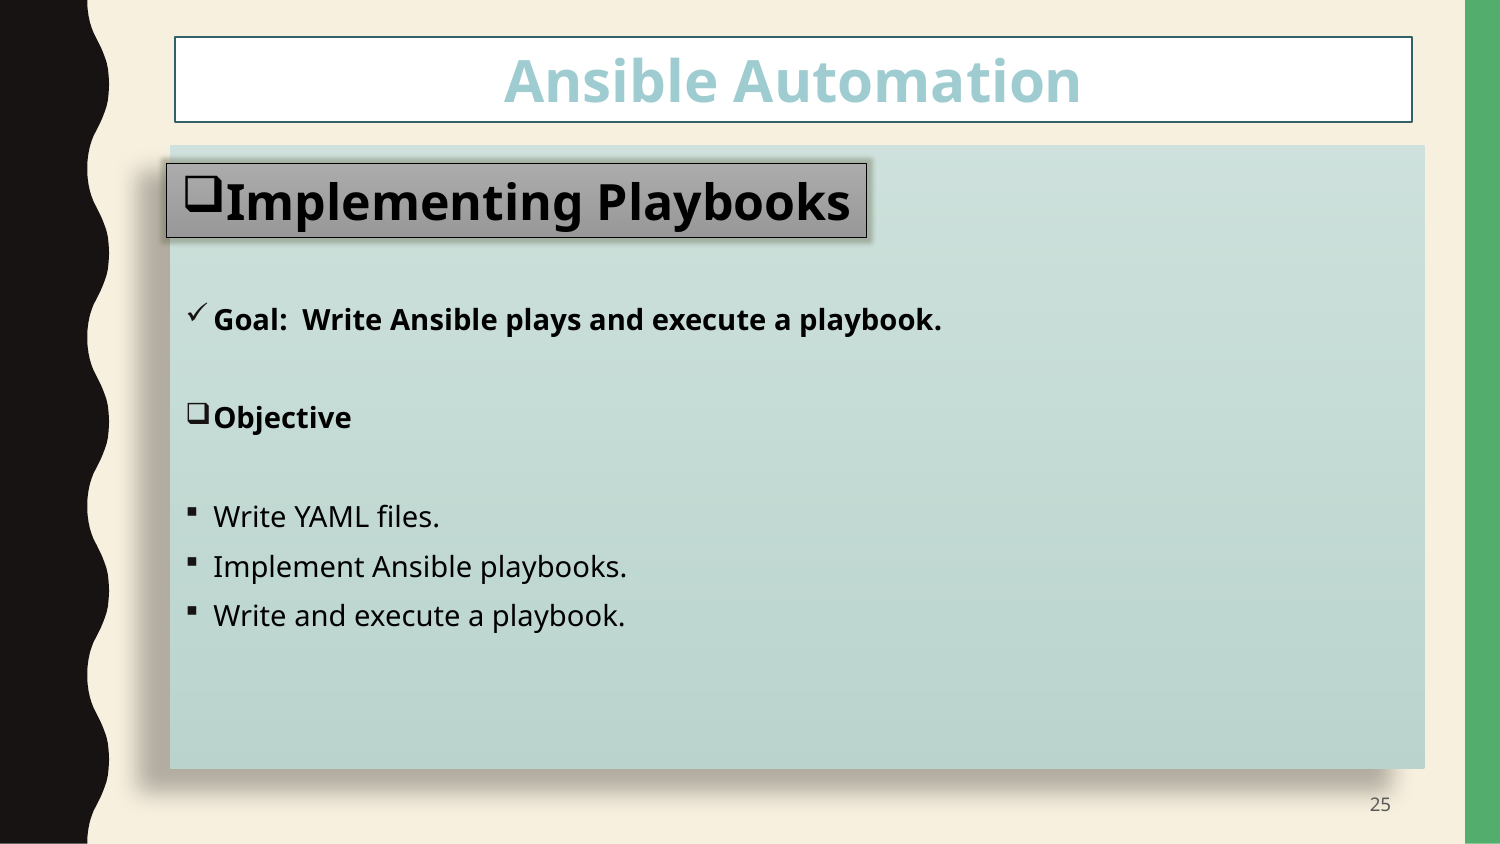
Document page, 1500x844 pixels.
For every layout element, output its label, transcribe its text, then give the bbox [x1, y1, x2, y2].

text_box Ansible Automation [174, 36, 1413, 123]
slide_number 25 [1059, 784, 1407, 827]
title [224, 37, 1425, 145]
text_box Implementing Playbooks [166, 163, 867, 238]
list Goal: Write Ansible plays and execute a playbook. Objective Write YAML files. Implement Ansible playbooks. Write and execute a playbook. [170, 145, 1425, 769]
